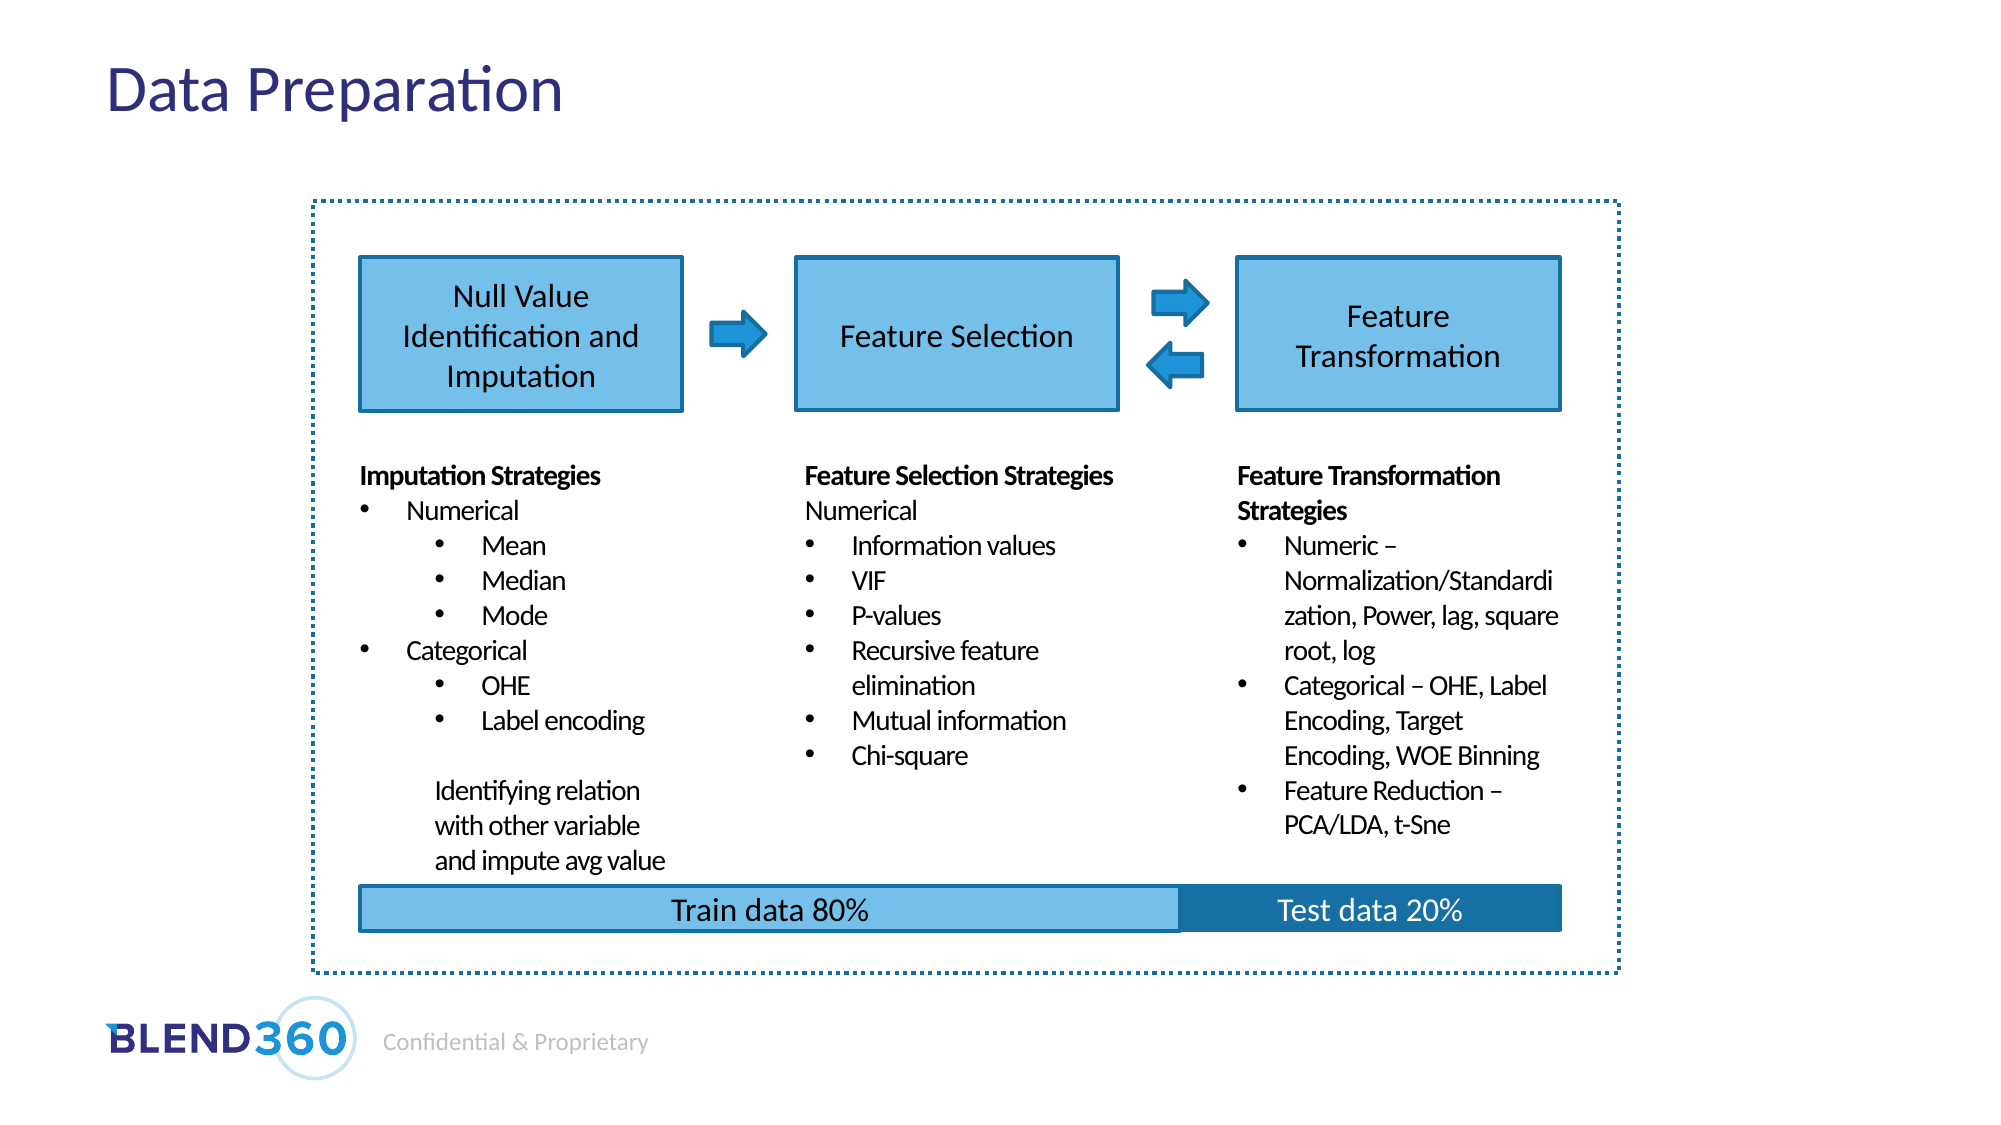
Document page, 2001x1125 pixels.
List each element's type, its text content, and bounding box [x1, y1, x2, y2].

picture [99, 988, 363, 1088]
text_box [1145, 340, 1205, 390]
text_box Test data 20% [1179, 884, 1562, 932]
title Data Preparation [106, 53, 1908, 163]
text_box Train data 80% [358, 884, 1182, 933]
text_box [311, 199, 1621, 975]
